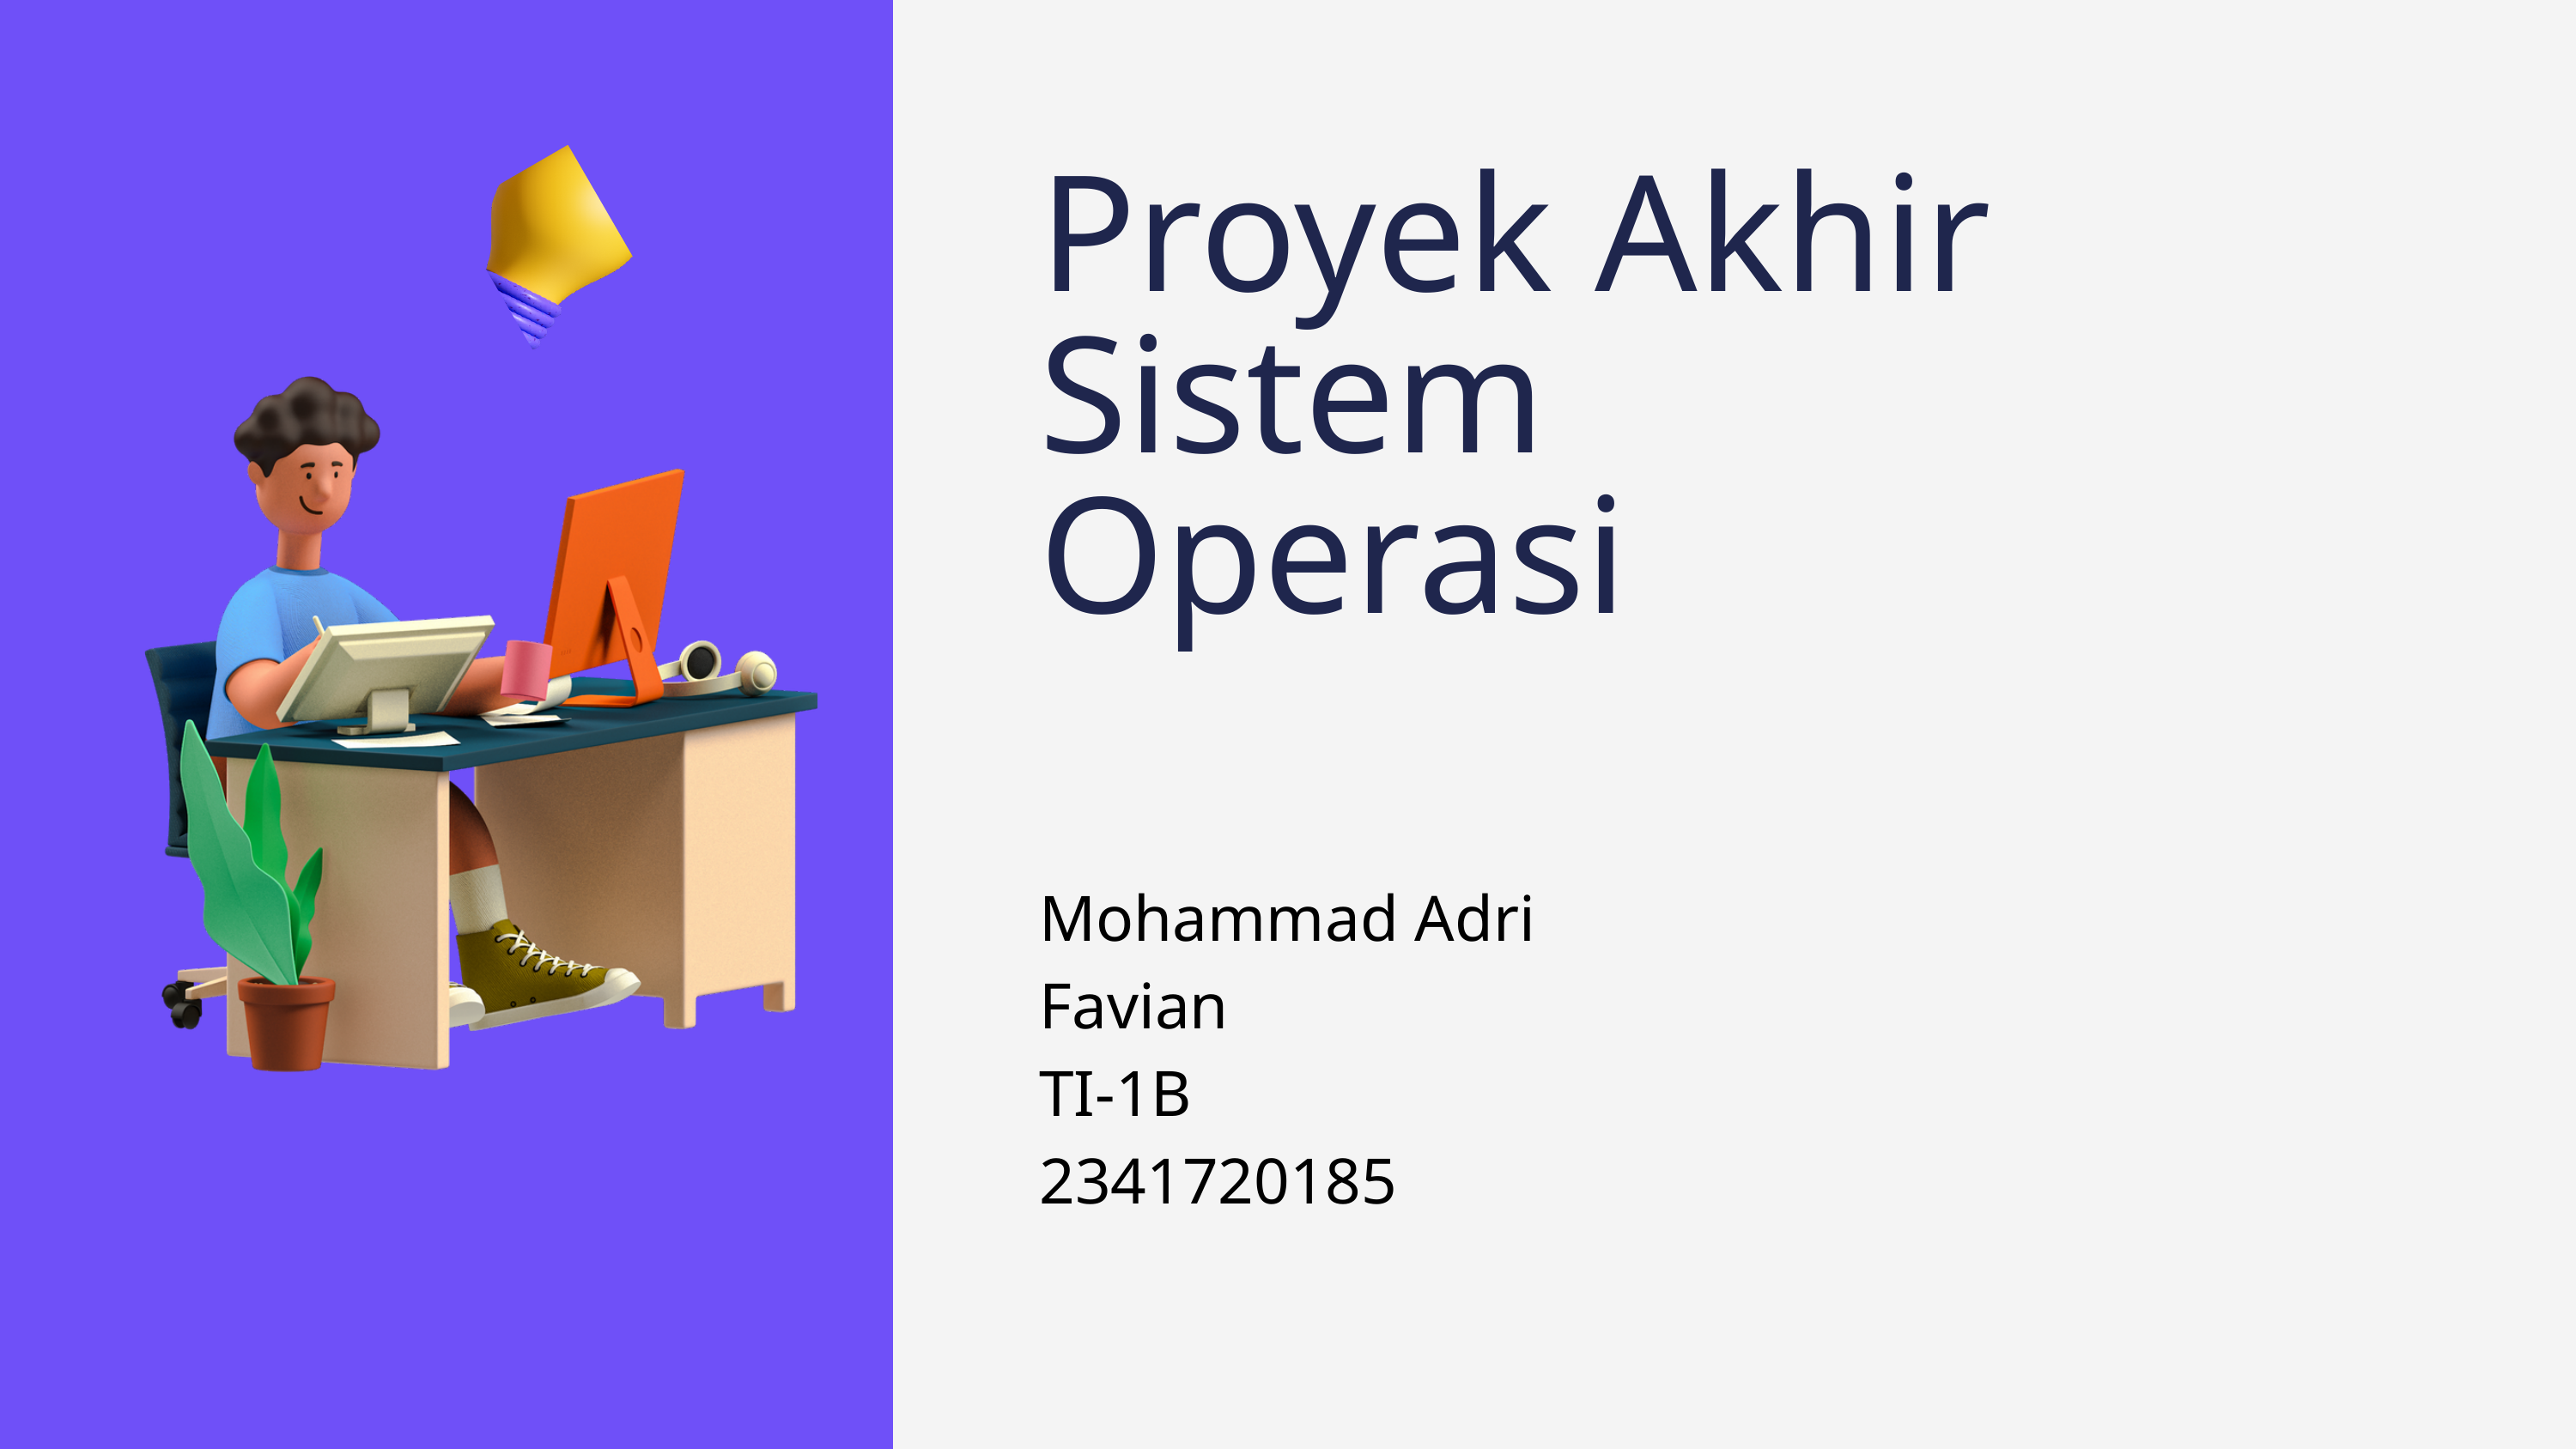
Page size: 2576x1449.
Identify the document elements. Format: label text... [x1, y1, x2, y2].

text_box [144, 376, 818, 1072]
text_box Mohammad Adri Favian TI-1B 2341720185 [1039, 865, 1721, 1216]
text_box [0, 0, 893, 1449]
text_box [453, 144, 650, 353]
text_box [1039, 144, 2124, 774]
